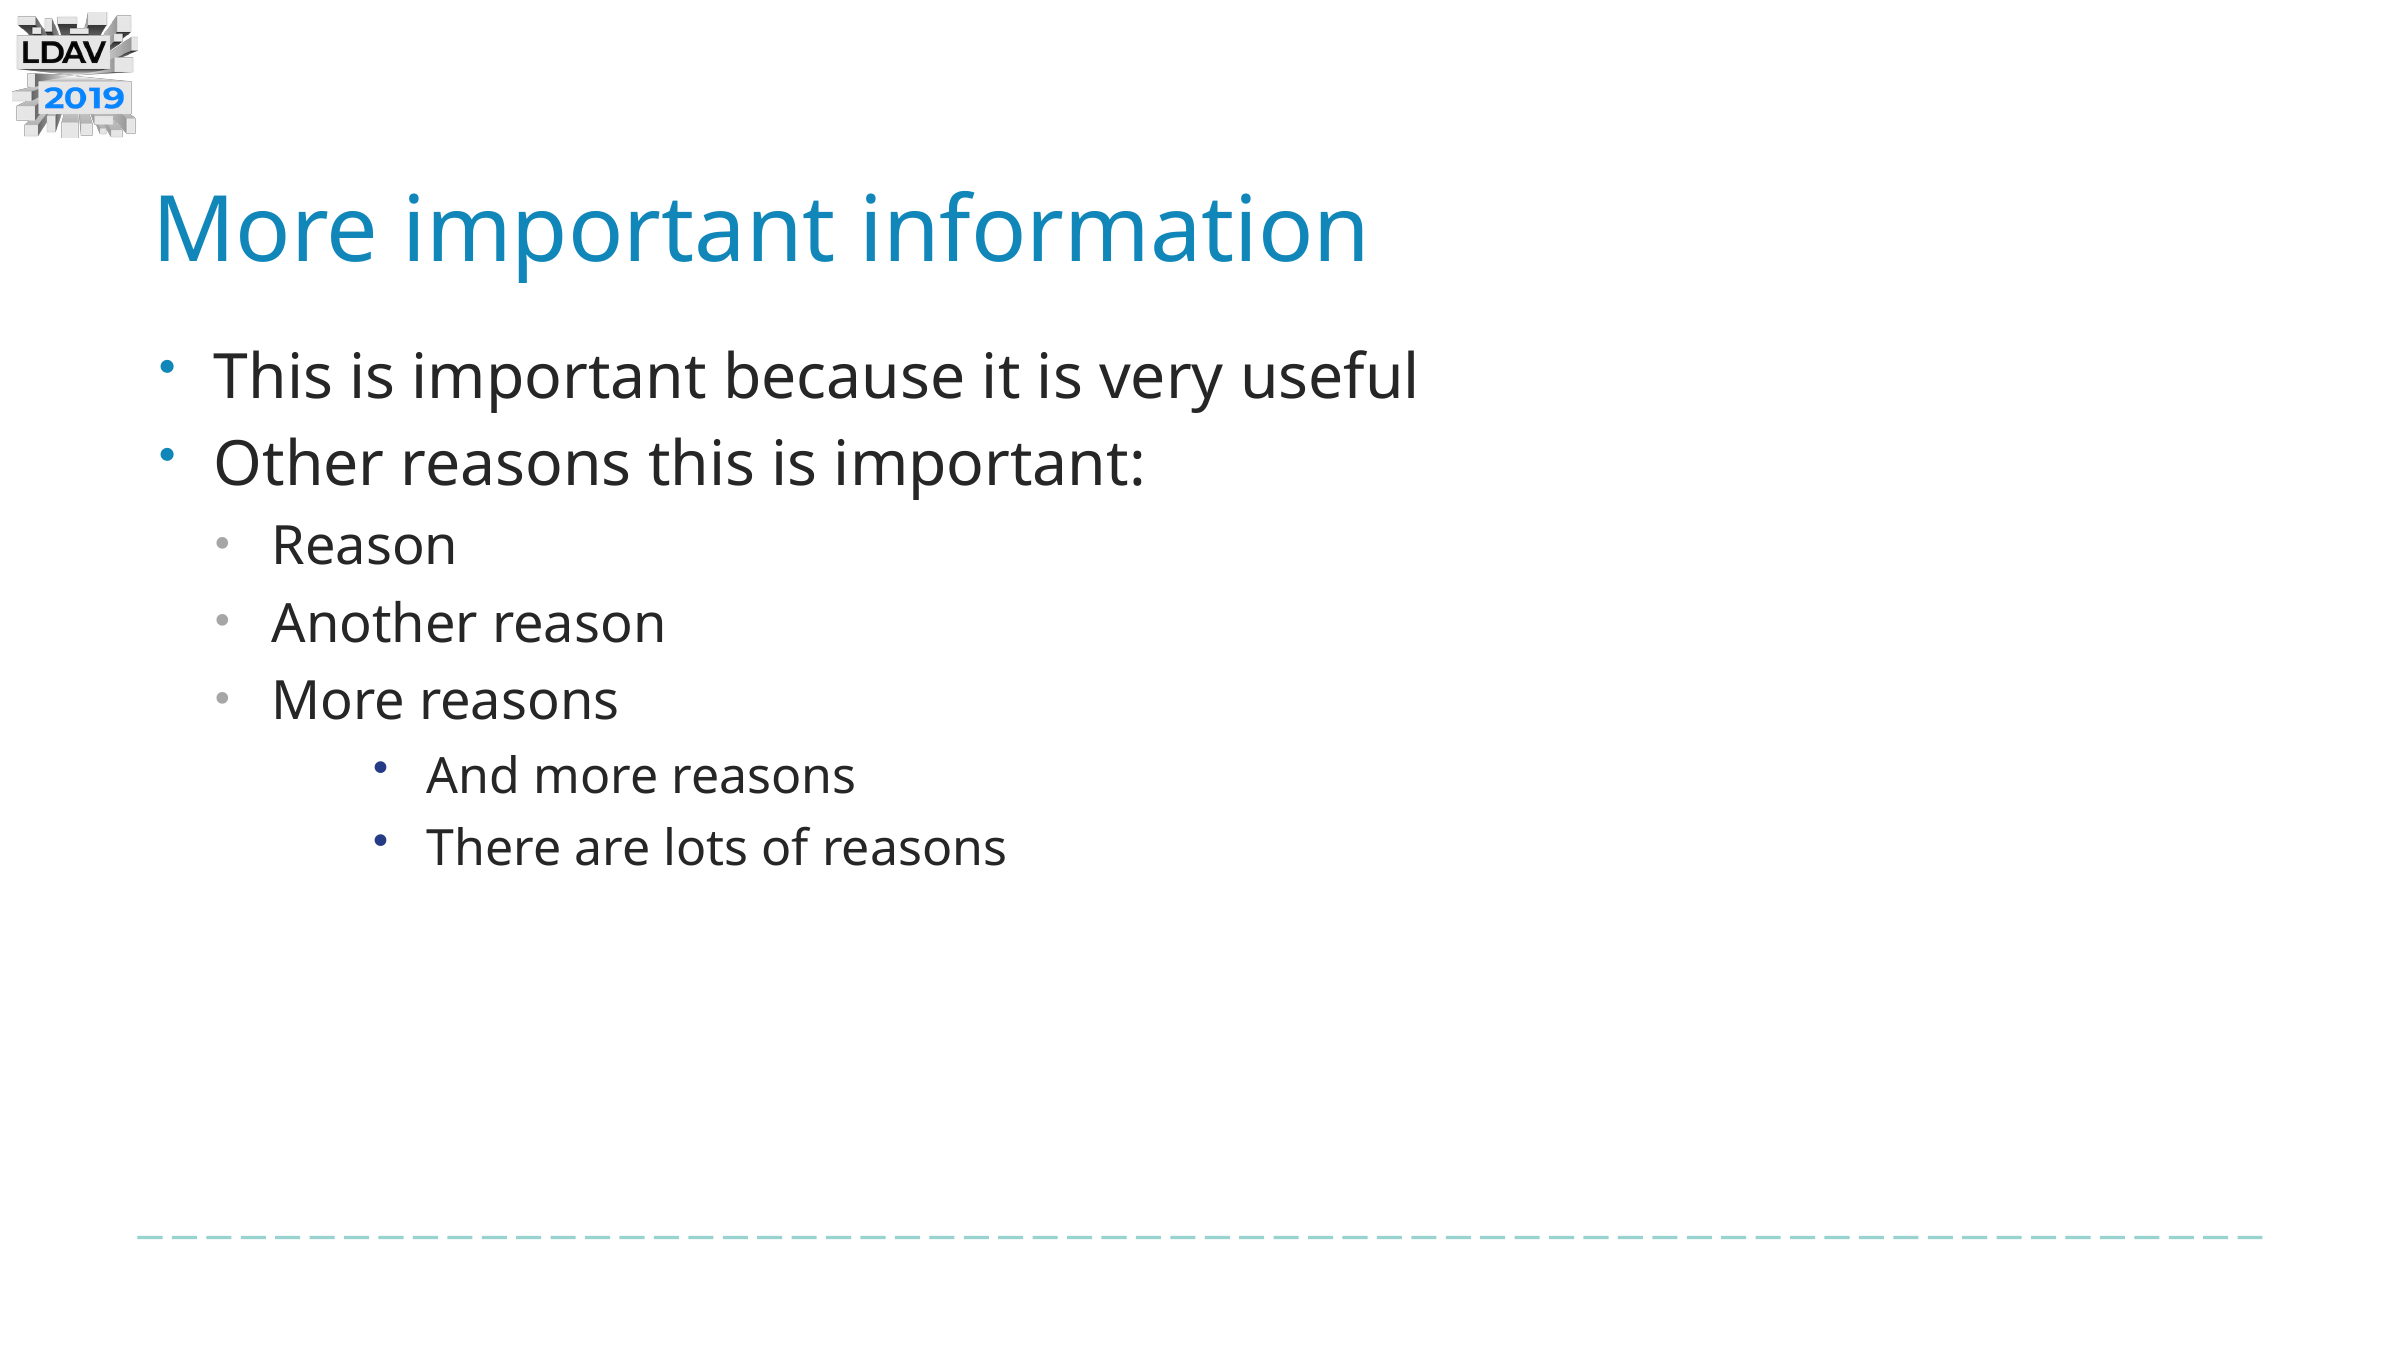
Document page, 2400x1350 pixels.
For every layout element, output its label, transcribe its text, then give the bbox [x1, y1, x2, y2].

picture [12, 12, 138, 138]
title More important information [137, 54, 2263, 288]
list This is important because it is very useful Other reasons this is important: Reason Another reason More reasons And more reasons There are lots of reasons [137, 324, 2263, 1200]
